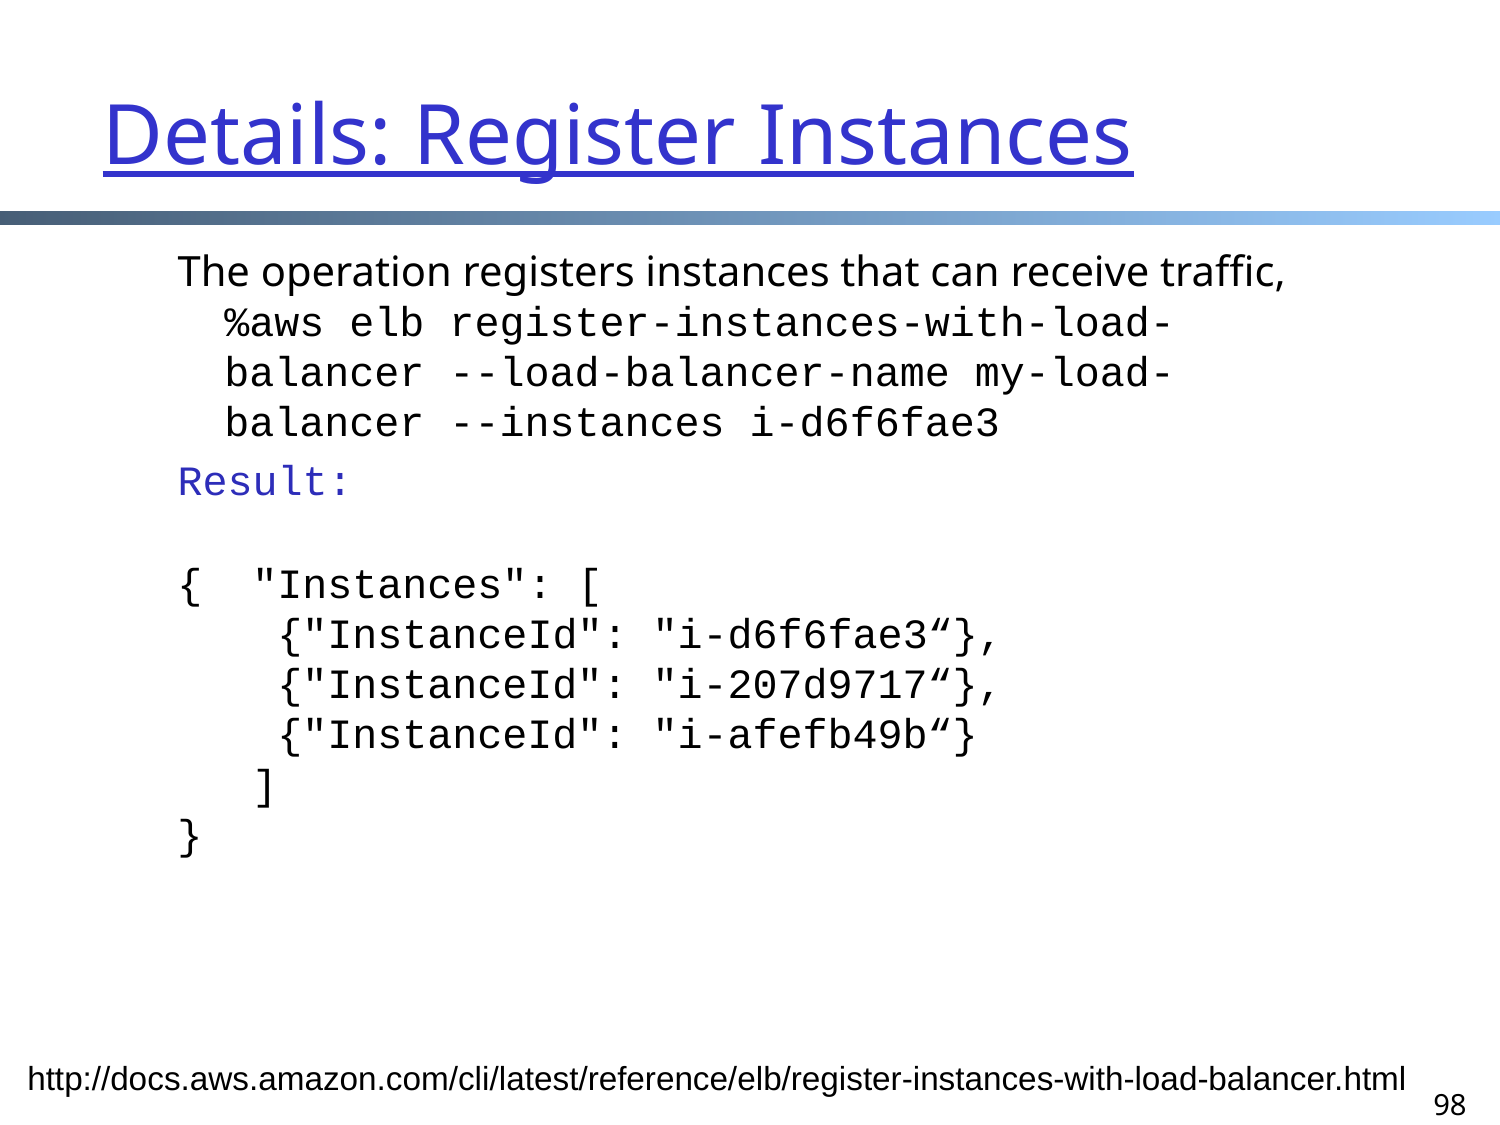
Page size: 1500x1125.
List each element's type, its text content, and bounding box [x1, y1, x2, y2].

text_box { "Instances": [ {"InstanceId": "i-d6f6fae3“}, {"InstanceId": "i-207d9717“}, {"InstanceId": "i-afefb49b“} ] } [162, 549, 1363, 865]
text_box http://docs.aws.amazon.com/cli/latest/reference/elb/register-instances-with-load-balancer.html [12, 1049, 1438, 1105]
title Details: Register Instances [87, 37, 1363, 225]
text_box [1424, 212, 1428, 224]
list The operation registers instances that can receive traffic, %aws elb register-instances-with-load-balancer --load-balancer-name my-load-balancer --instances i-d6f6fae3 Result: [87, 237, 1363, 463]
slide_number 98 [1406, 1078, 1482, 1125]
